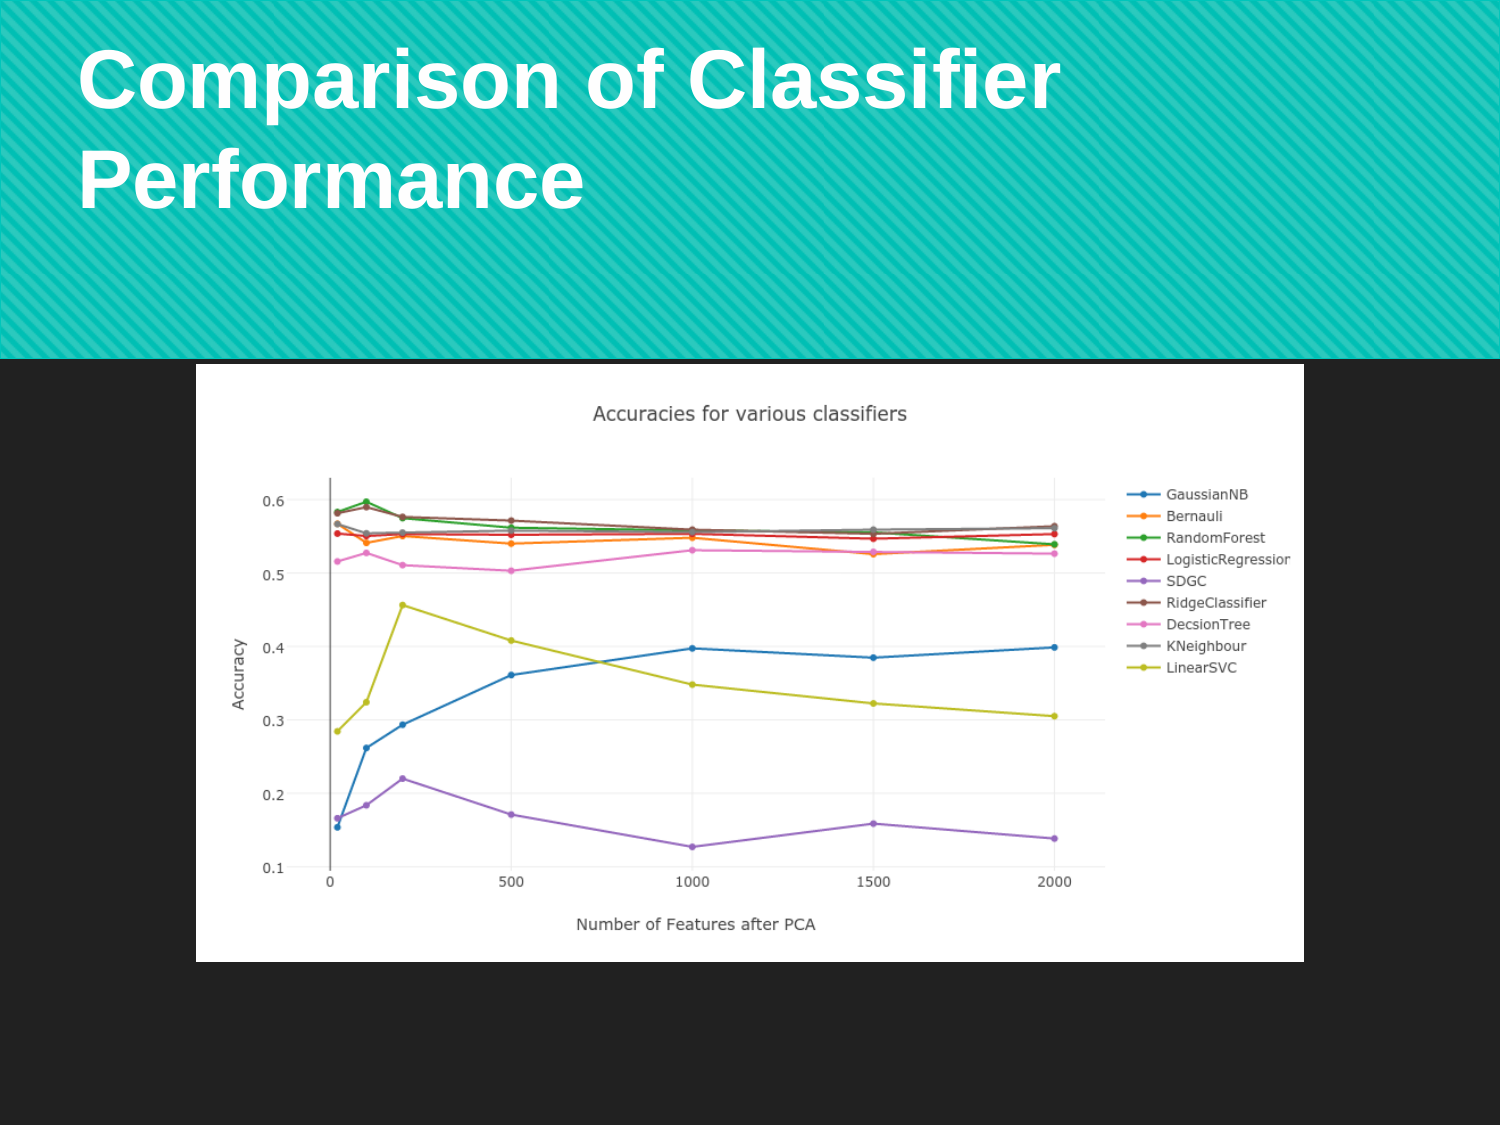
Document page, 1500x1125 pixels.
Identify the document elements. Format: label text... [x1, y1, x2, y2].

picture [1, 1, 1499, 358]
picture [195, 364, 1305, 962]
text_box Comparison of Classifier Performance [62, 73, 1488, 233]
